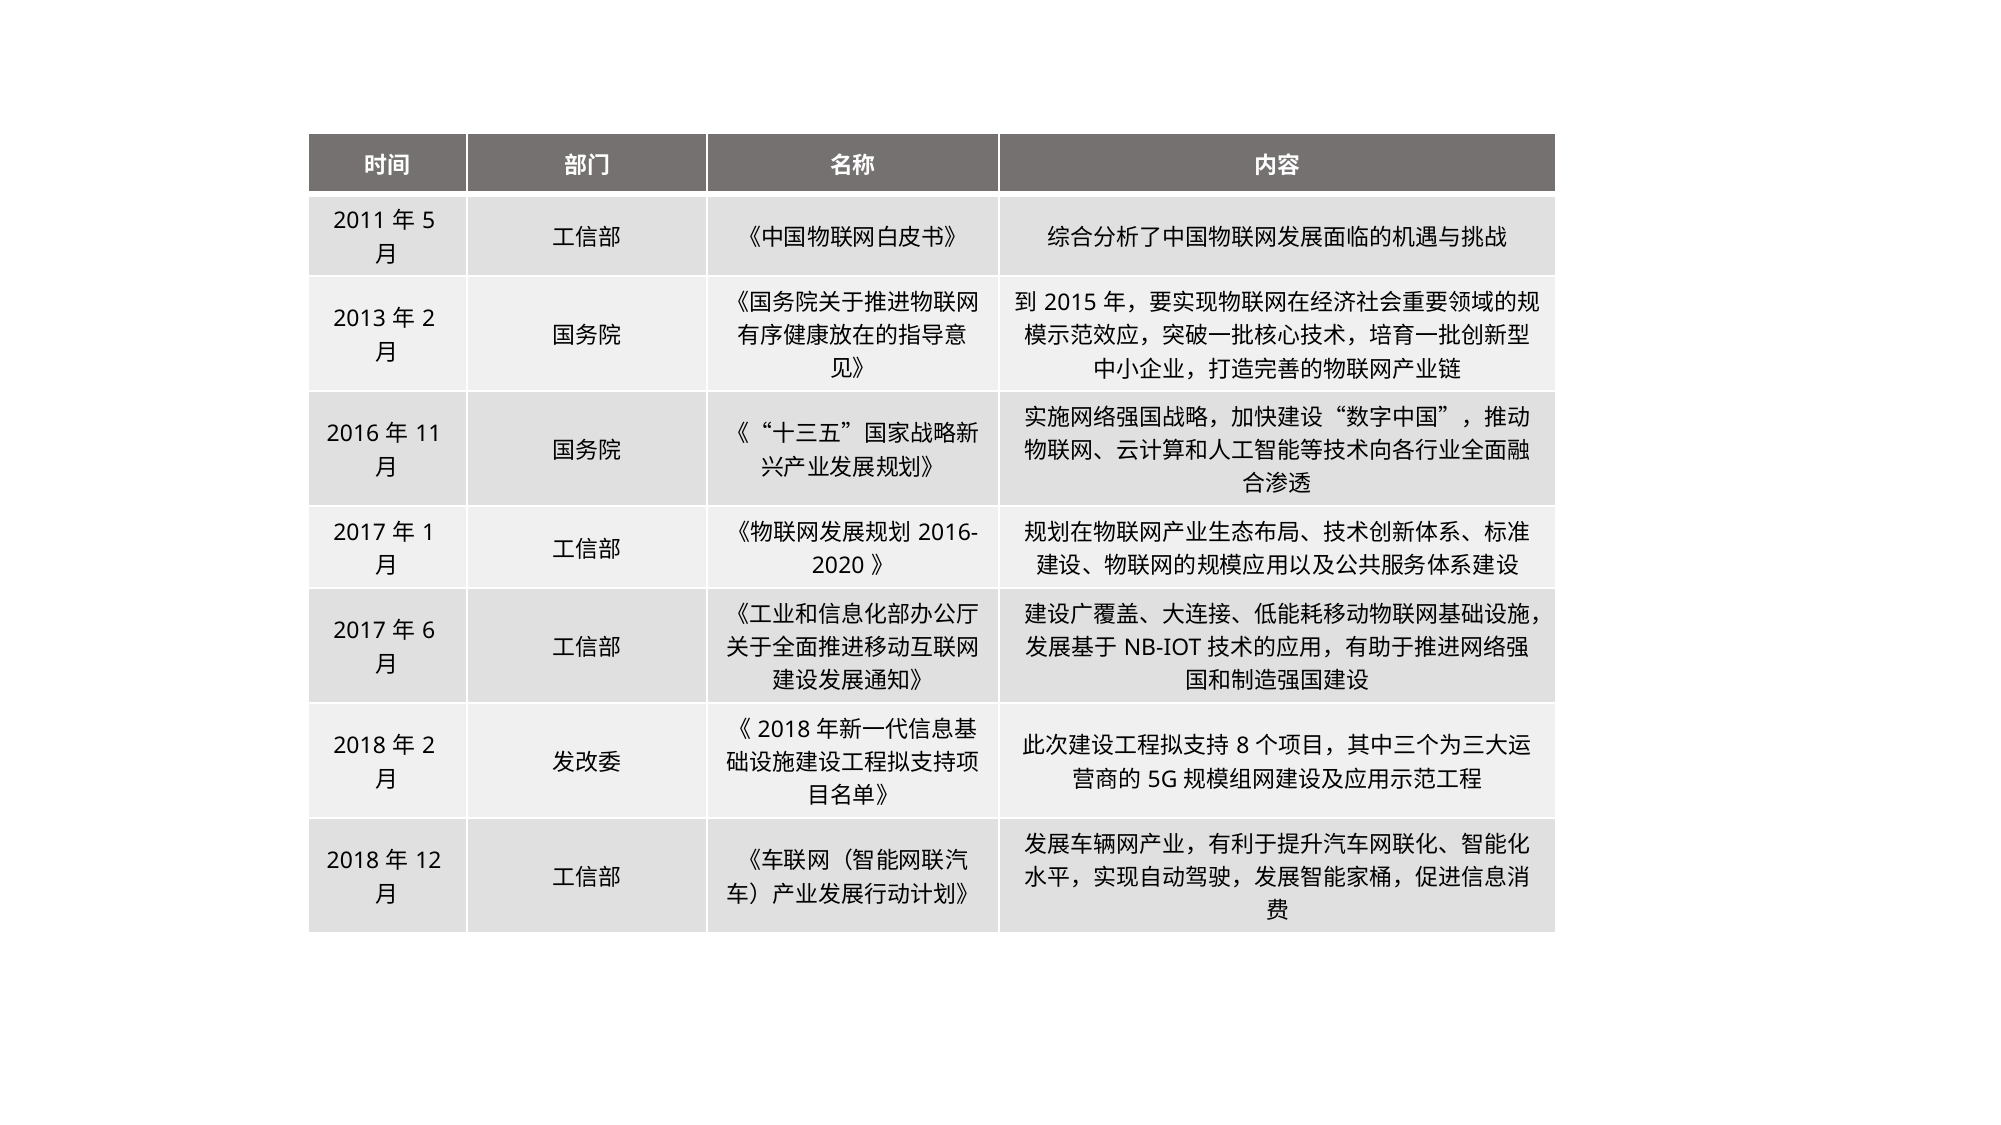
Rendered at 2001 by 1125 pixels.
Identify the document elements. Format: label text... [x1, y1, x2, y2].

table_cell 2011年5月 [309, 197, 466, 275]
table_cell 发展车辆网产业，有利于提升汽车网联化、智能化水平，实现自动驾驶，发展智能家桶，促进信息消费 [1000, 819, 1555, 932]
table_cell 《2018年新一代信息基础设施建设工程拟支持项目名单》 [708, 704, 998, 817]
table_header 时间 [309, 134, 466, 191]
table_header 部门 [468, 134, 706, 191]
table_cell 《“十三五”国家战略新兴产业发展规划》 [708, 392, 998, 505]
table_cell 《工业和信息化部办公厅关于全面推进移动互联网建设发展通知》 [708, 589, 998, 702]
table_cell 此次建设工程拟支持8个项目，其中三个为三大运营商的5G规模组网建设及应用示范工程 [1000, 704, 1555, 817]
table_cell 规划在物联网产业生态布局、技术创新体系、标准建设、物联网的规模应用以及公共服务体系建设 [1000, 507, 1555, 587]
table_cell 国务院 [468, 392, 706, 505]
table_cell 《车联网（智能网联汽车）产业发展行动计划》 [708, 819, 998, 932]
table_cell 《物联网发展规划2016-2020》 [708, 507, 998, 587]
table_cell 《国务院关于推进物联网有序健康放在的指导意见》 [708, 277, 998, 390]
table_cell 2018年12月 [309, 819, 466, 932]
table_cell 综合分析了中国物联网发展面临的机遇与挑战 [1000, 197, 1555, 275]
table_cell 2016年11月 [309, 392, 466, 505]
table_cell 工信部 [468, 589, 706, 702]
table_header 内容 [1000, 134, 1555, 191]
table_cell 实施网络强国战略，加快建设“数字中国”，推动物联网、云计算和人工智能等技术向各行业全面融合渗透 [1000, 392, 1555, 505]
table_cell 工信部 [468, 819, 706, 932]
table_cell 建设广覆盖、大连接、低能耗移动物联网基础设施，发展基于NB-IOT技术的应用，有助于推进网络强国和制造强国建设 [1000, 589, 1555, 702]
table_cell 2018年2月 [309, 704, 466, 817]
table_cell 《中国物联网白皮书》 [708, 197, 998, 275]
table_cell 2017年6月 [309, 589, 466, 702]
table_cell 2013年2月 [309, 277, 466, 390]
table_header 名称 [708, 134, 998, 191]
table_cell 2017年1月 [309, 507, 466, 587]
table_cell 工信部 [468, 507, 706, 587]
table_cell 到2015年，要实现物联网在经济社会重要领域的规模示范效应，突破一批核心技术，培育一批创新型中小企业，打造完善的物联网产业链 [1000, 277, 1555, 390]
table_cell 工信部 [468, 197, 706, 275]
table_cell 国务院 [468, 277, 706, 390]
table_cell 发改委 [468, 704, 706, 817]
